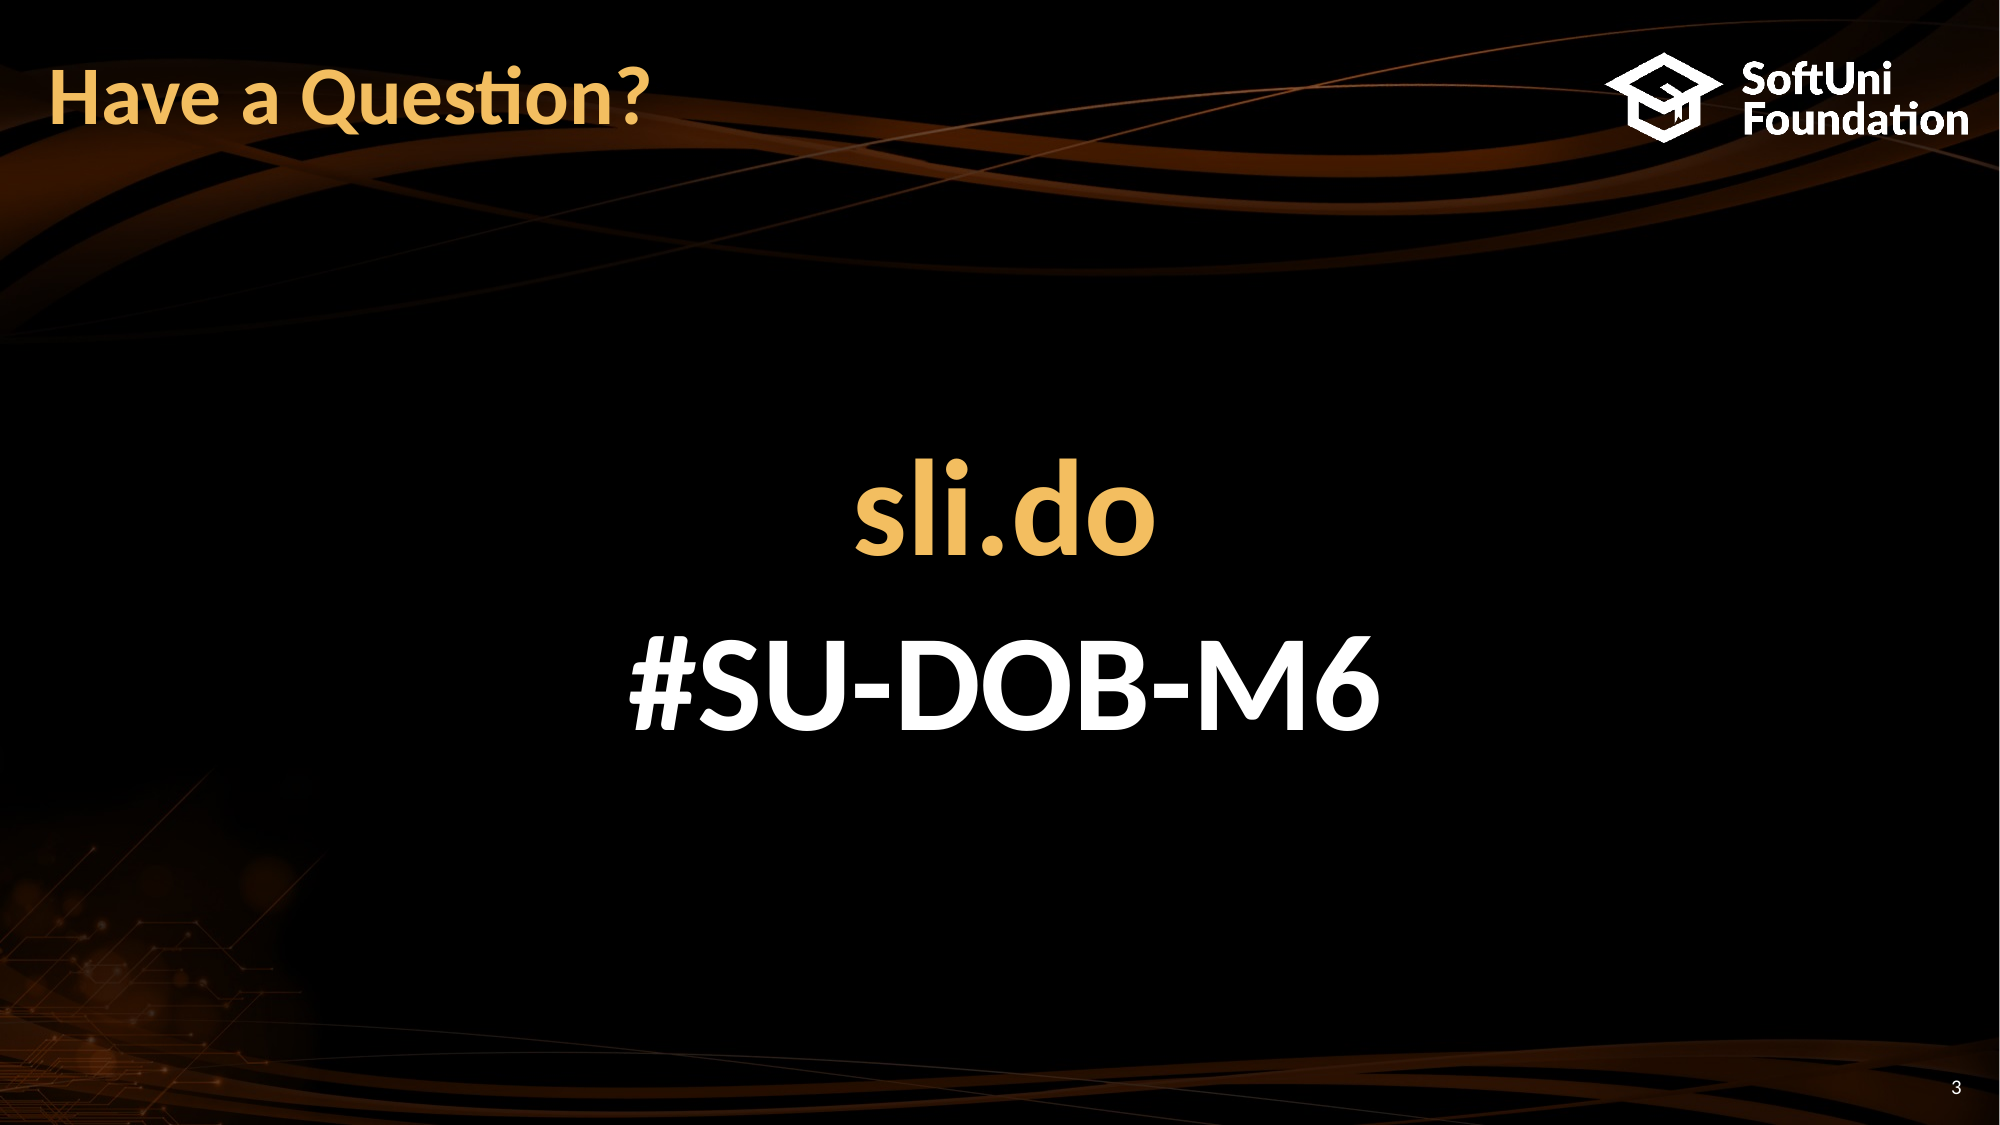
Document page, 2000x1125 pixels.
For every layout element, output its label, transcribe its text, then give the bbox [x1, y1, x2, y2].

text_box #SU-DOB-M6 [74, 586, 1938, 766]
title Have a Question? [30, 6, 1602, 189]
picture [0, 0, 2000, 1125]
text_box sli.do [74, 411, 1938, 586]
slide_number 3 [1897, 1070, 1968, 1103]
